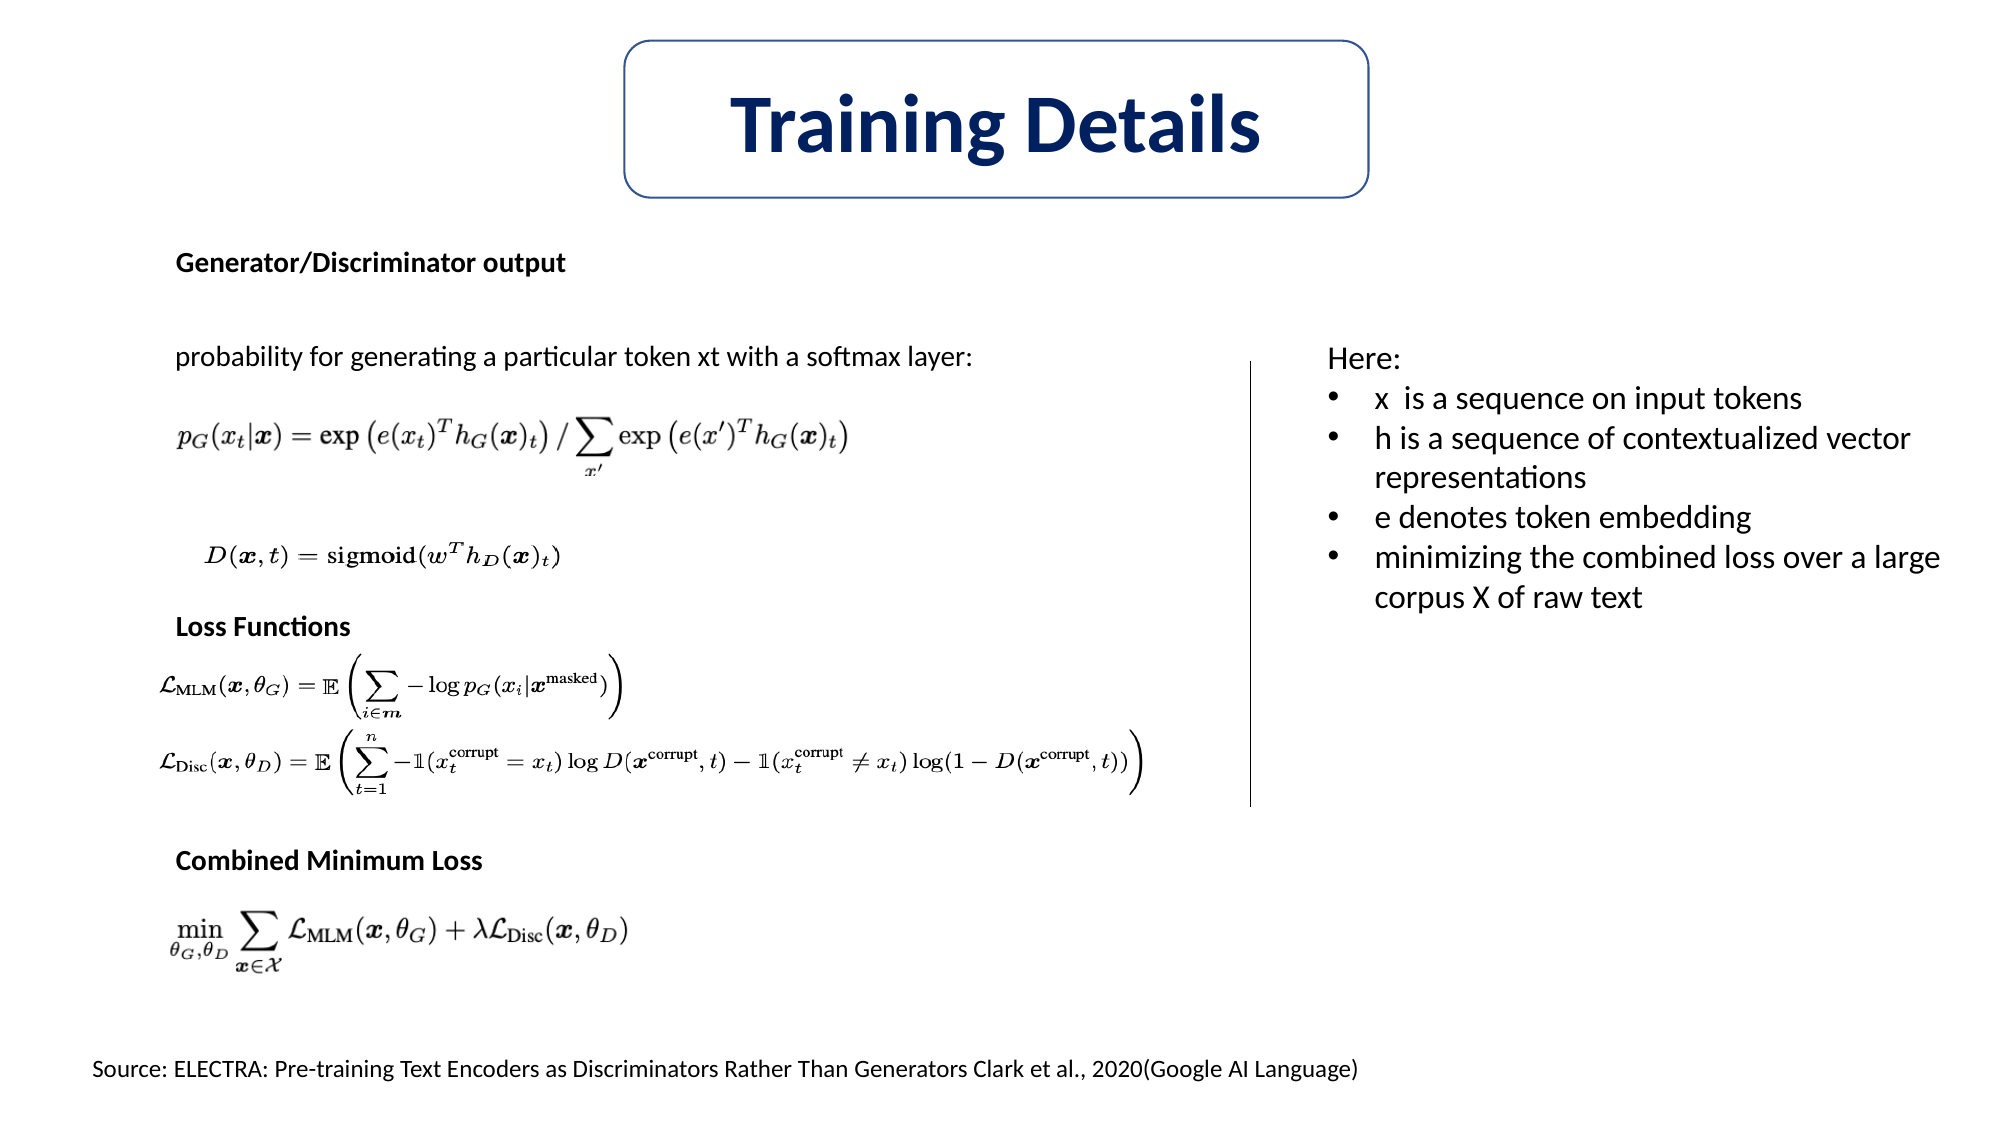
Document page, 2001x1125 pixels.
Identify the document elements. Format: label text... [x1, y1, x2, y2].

picture [183, 519, 603, 578]
picture [123, 645, 1165, 808]
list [137, 405, 892, 476]
text_box Generator/Discriminator output [161, 235, 648, 286]
text_box Training Details [623, 39, 1370, 199]
text_box Loss Functions [161, 600, 565, 645]
text_box Source: ELECTRA: Pre-training Text Encoders as Discriminators Rather Than Generators Clark et al., 2020(Google AI Language) [77, 1044, 1500, 1090]
text_box probability for generating a particular token xt with a softmax layer: [160, 330, 1044, 380]
text_box Combined Minimum Loss [161, 833, 664, 884]
text_box Here: x is a sequence on input tokens h is a sequence of contextualized vector representations e denotes token embedding minimizing the combined loss over a large corpus X of raw text [1312, 328, 1967, 763]
picture [137, 904, 648, 978]
